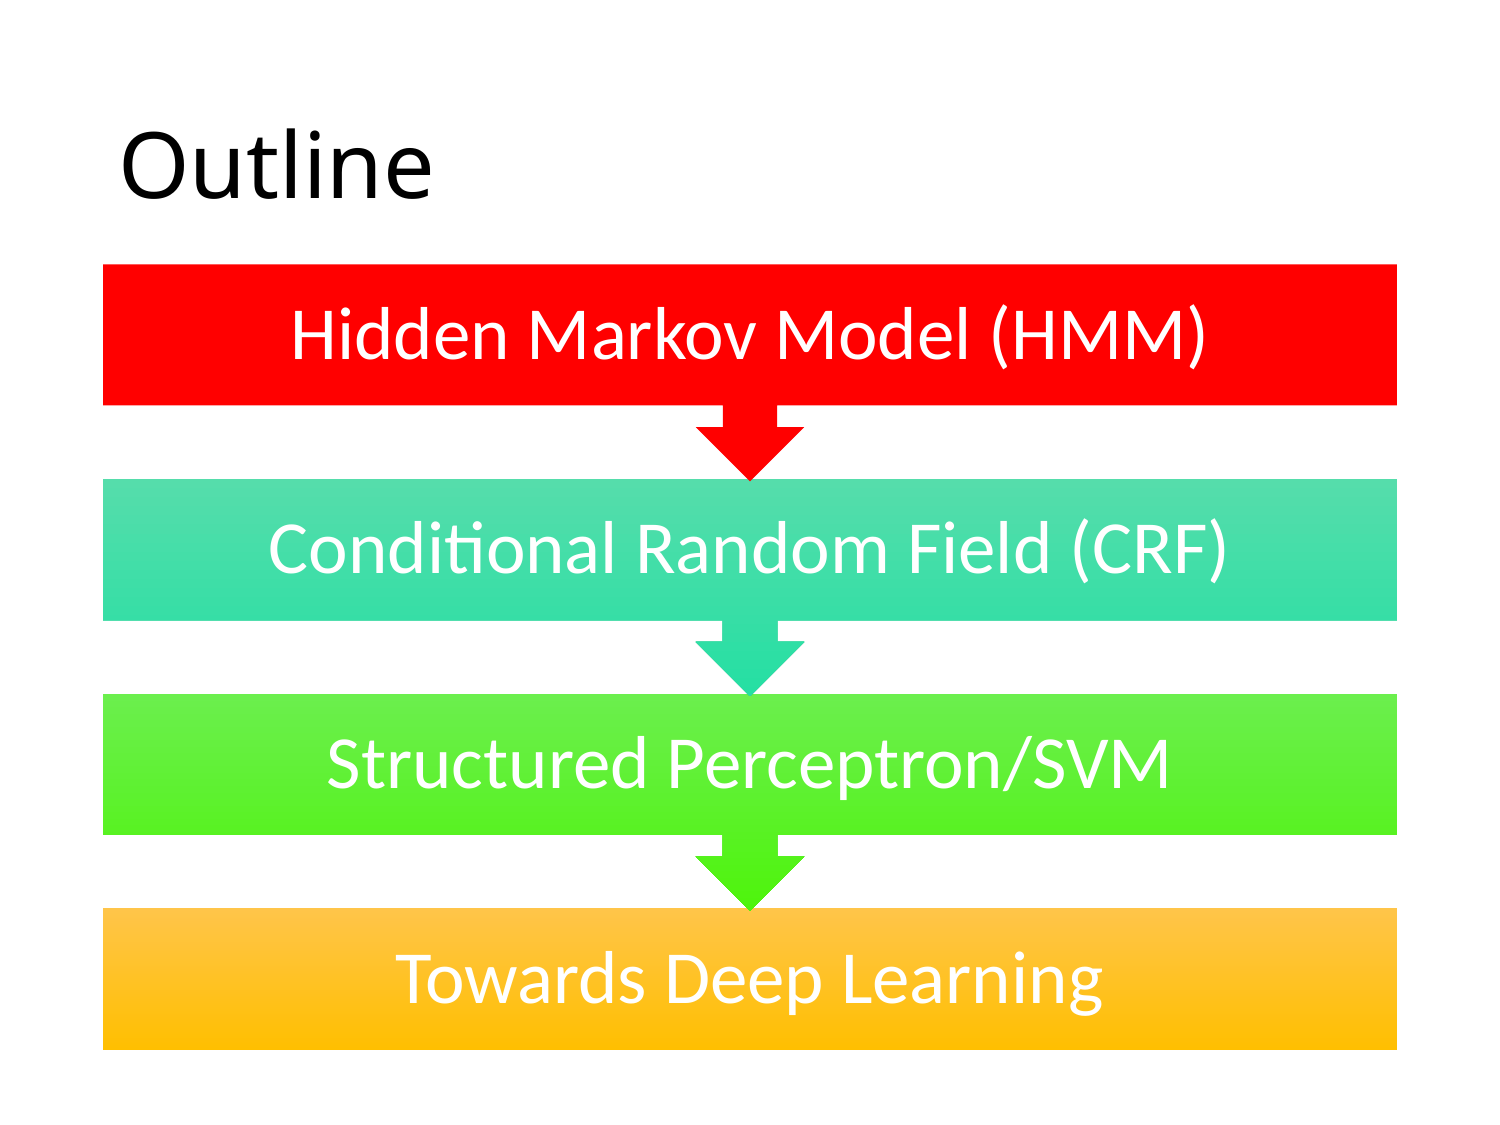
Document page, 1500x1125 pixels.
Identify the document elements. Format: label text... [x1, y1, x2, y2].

title Outline [103, 59, 1397, 264]
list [103, 264, 1397, 1050]
